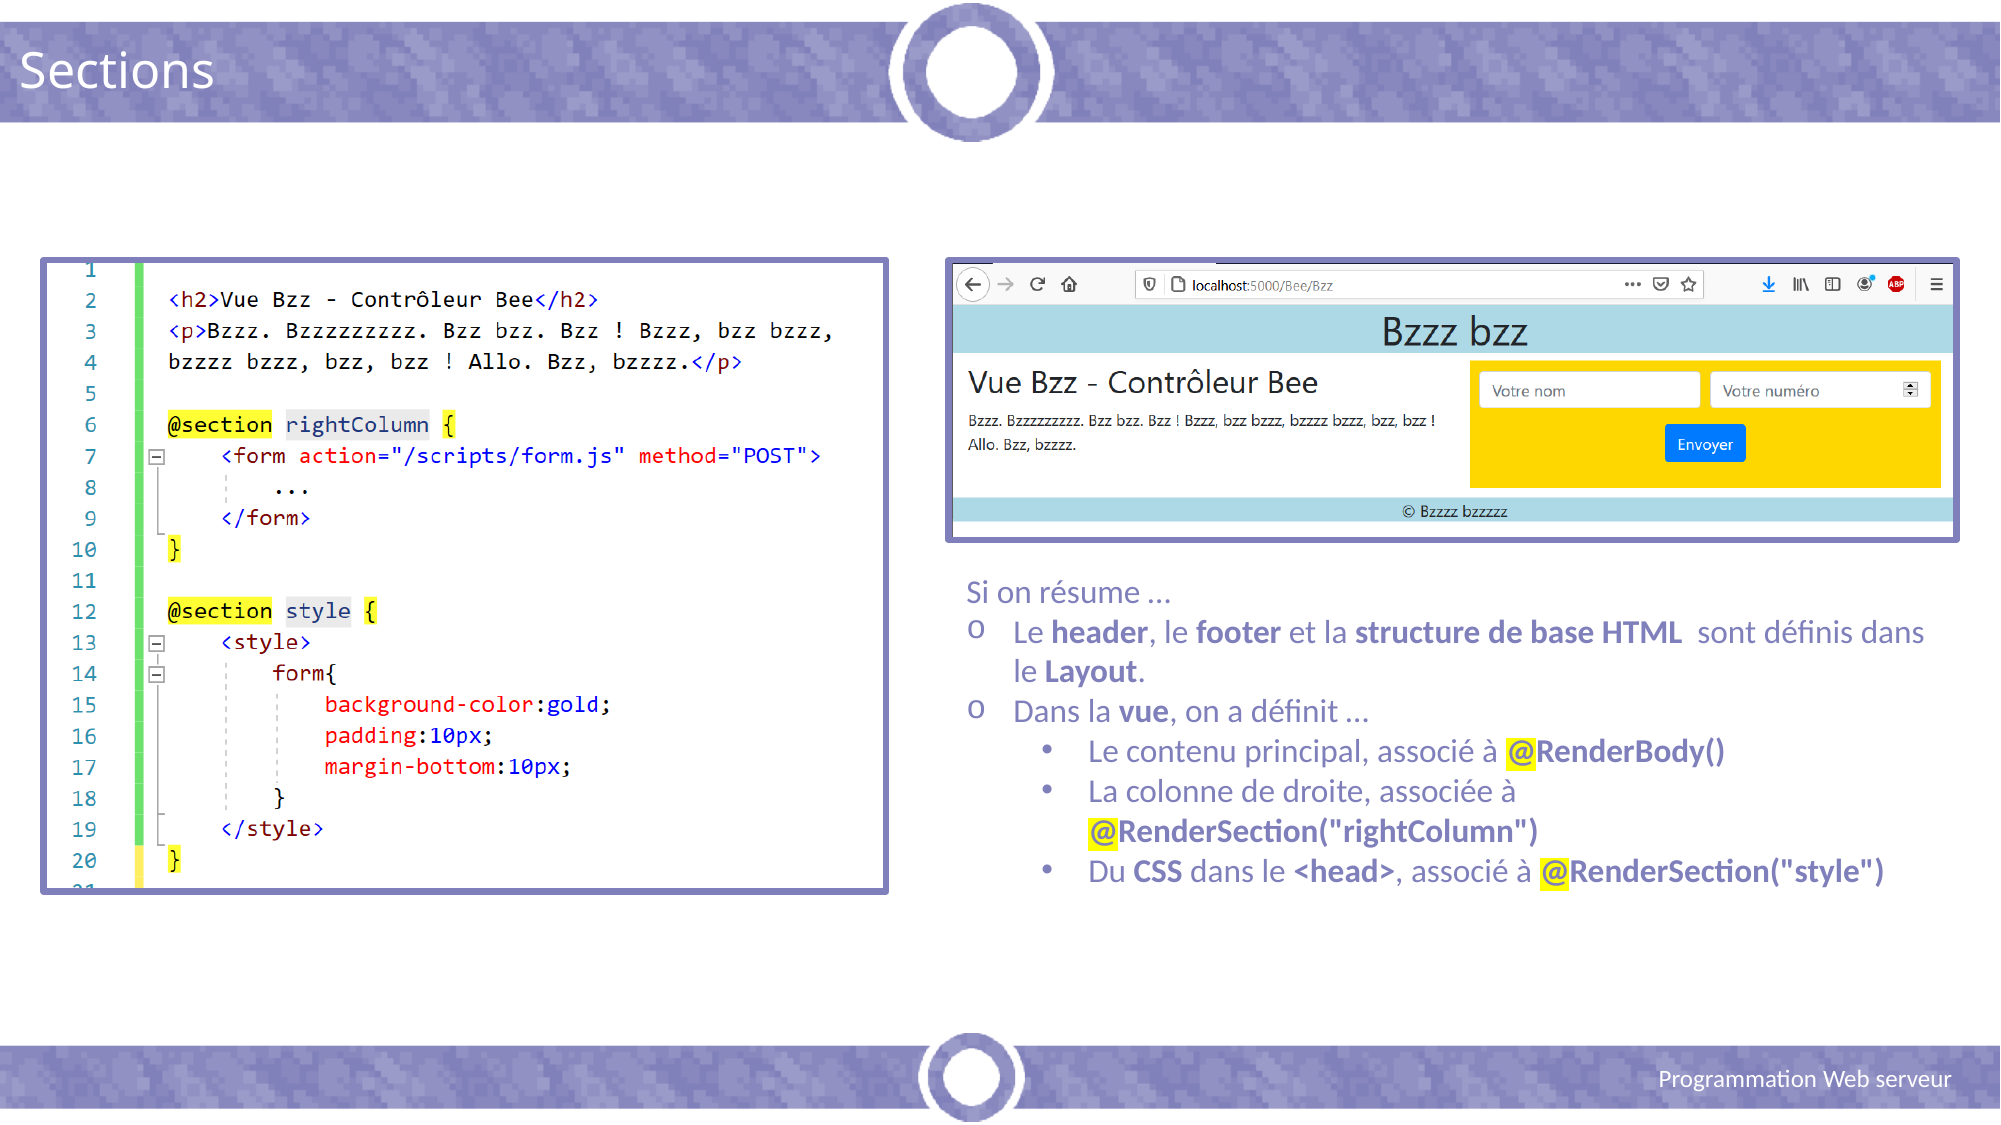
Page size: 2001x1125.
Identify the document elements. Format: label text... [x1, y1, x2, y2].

picture [46, 263, 884, 889]
text_box Si on résume … Le header, le footer et la structure de base HTML sont définis dans le Layout. Dans la vue, on a définit … Le contenu principal, associé à @RenderBody() La colonne de droite, associée à @RenderSection("rightColumn") Du CSS dans le <head>, associé à @RenderSection("style") [951, 562, 1954, 897]
title Sections [4, 22, 884, 123]
picture [0, 3, 2000, 142]
picture [0, 1033, 2000, 1122]
picture [951, 263, 1954, 537]
